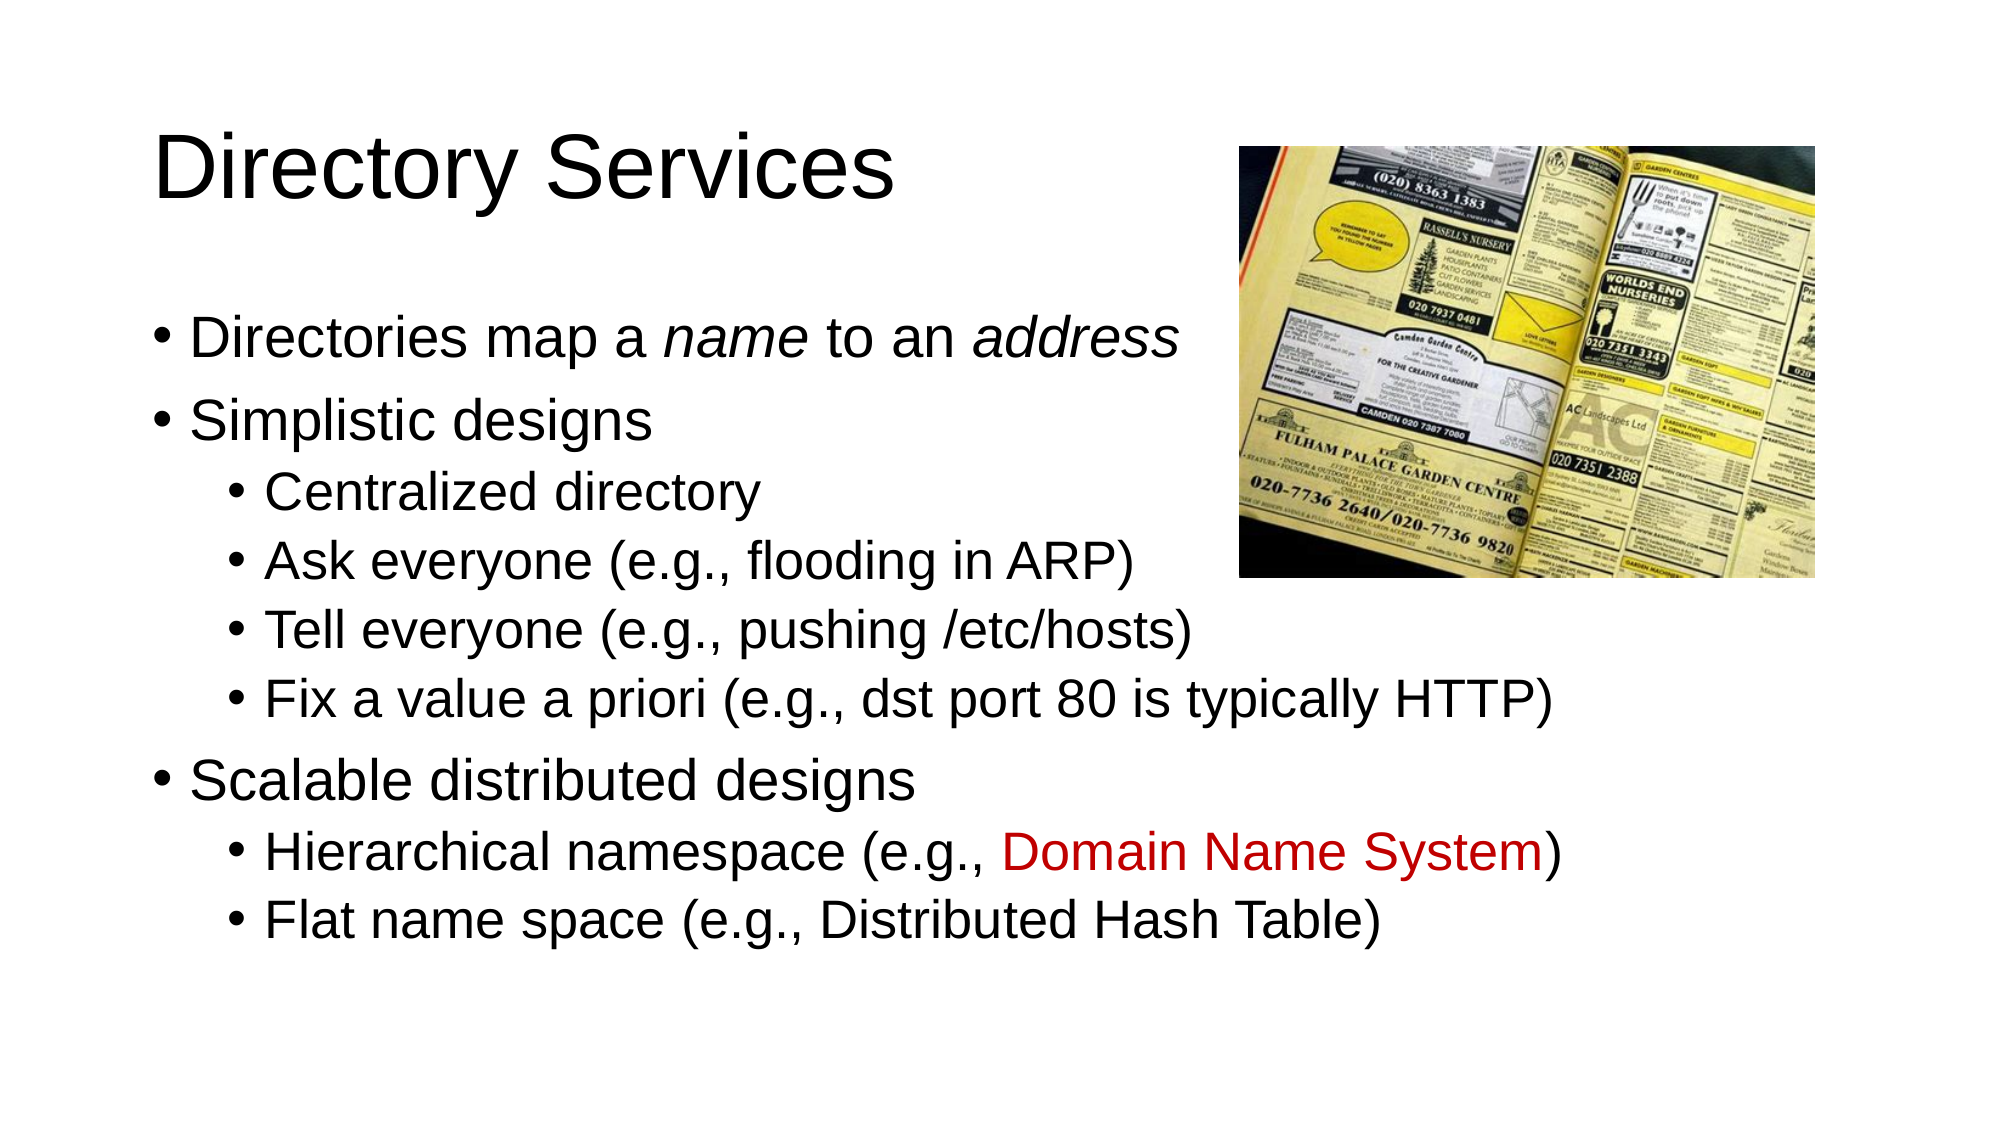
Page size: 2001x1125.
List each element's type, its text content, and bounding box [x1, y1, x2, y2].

title Directory Services [137, 59, 1863, 278]
list Directories map a name to an address Simplistic designs Centralized directory Ask everyone (e.g., flooding in ARP) Tell everyone (e.g., pushing /etc/hosts) Fix a value a priori (e.g., dst port 80 is typically HTTP) Scalable distributed designs Hierarchical namespace (e.g., Domain Name System) Flat name space (e.g., Distributed Hash Table) [137, 299, 1863, 1014]
picture [1239, 146, 1815, 578]
